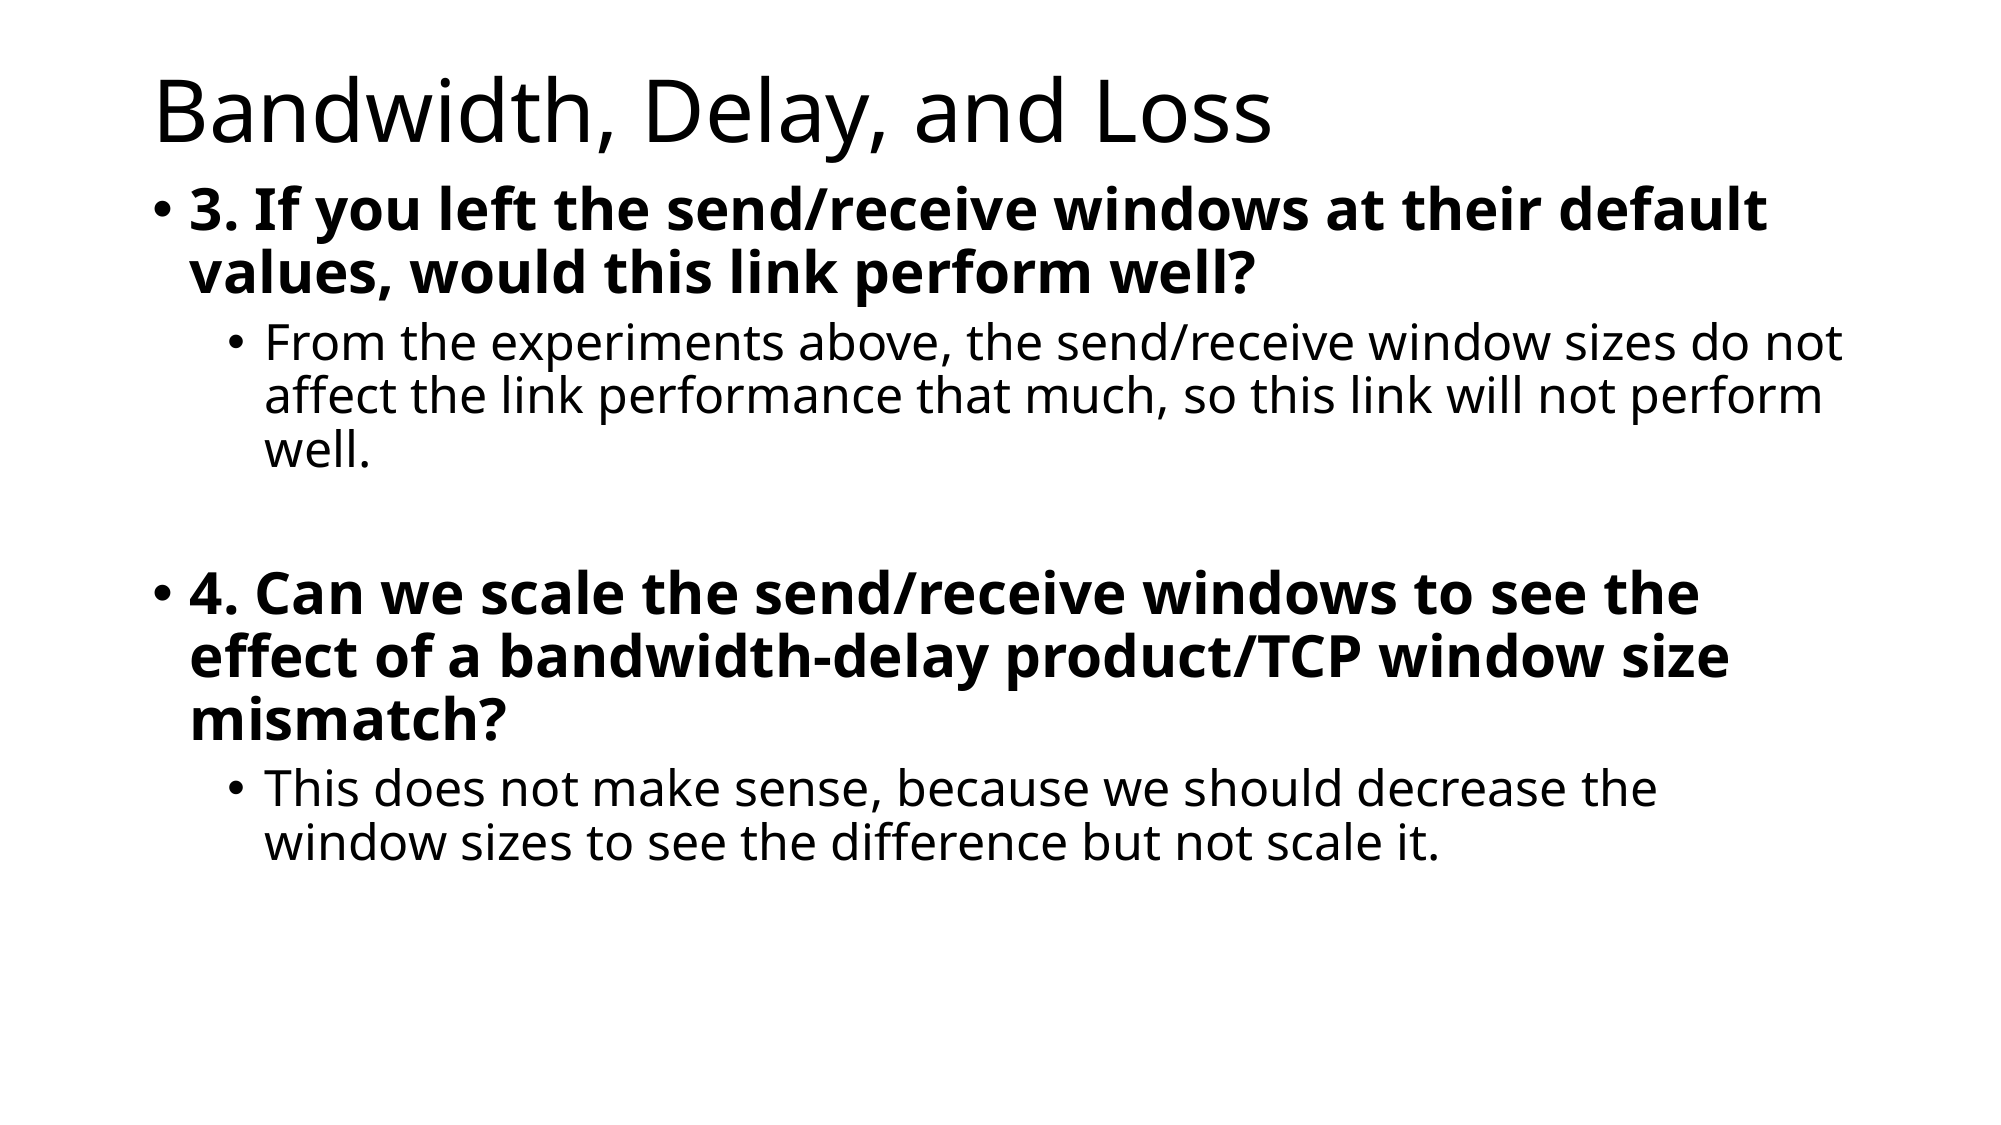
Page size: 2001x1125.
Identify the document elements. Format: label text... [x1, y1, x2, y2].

list 3. If you left the send/receive windows at their default values, would this link perform well? From the experiments above, the send/receive window sizes do not affect the link performance that much, so this link will not perform well. 4. Can we scale the send/receive windows to see the effect of a bandwidth-delay product/TCP window size mismatch? This does not make sense, because we should decrease the window sizes to see the difference but not scale it. [137, 173, 1863, 1017]
title Bandwidth, Delay, and Loss [137, 59, 1863, 170]
